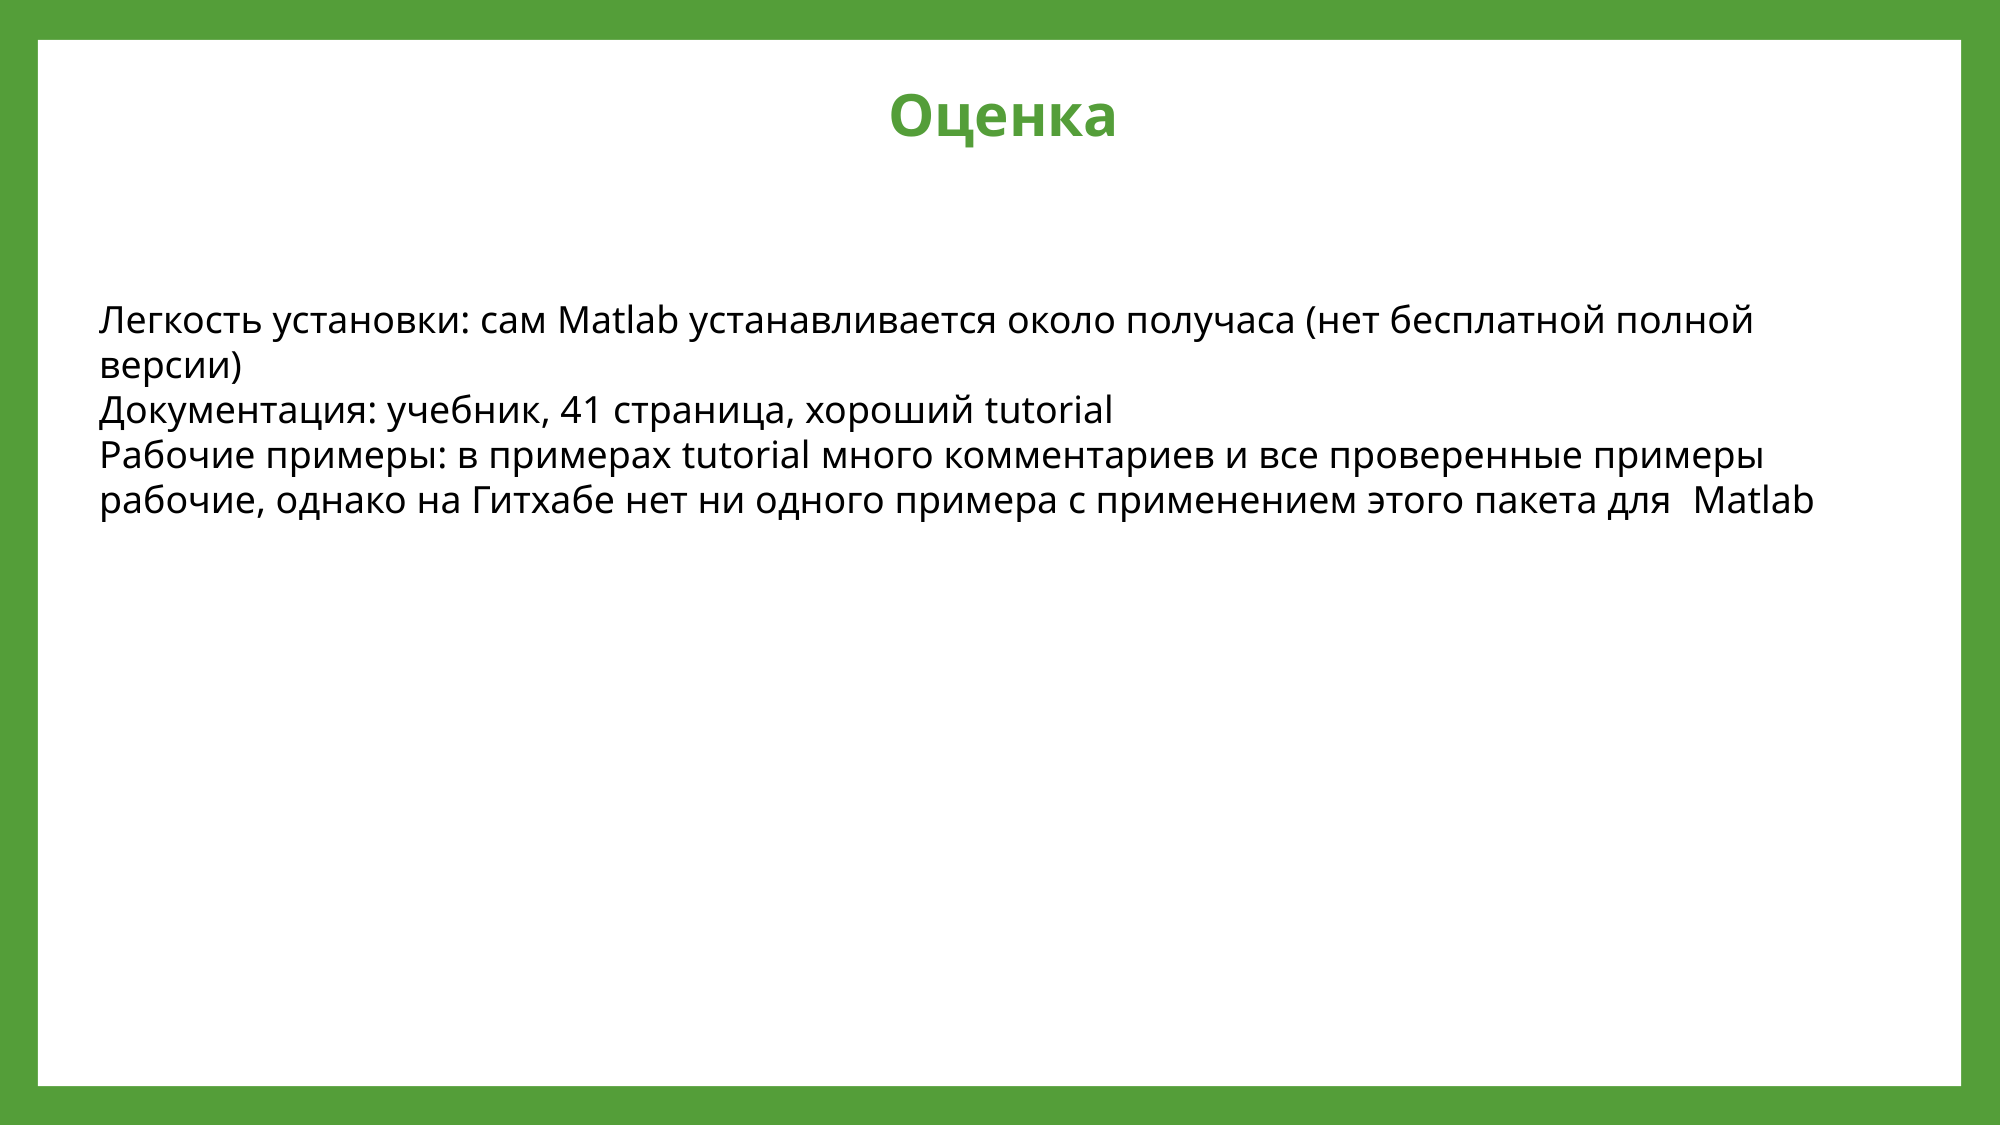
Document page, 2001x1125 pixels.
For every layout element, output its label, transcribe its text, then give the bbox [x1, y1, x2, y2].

text_box Оценка [514, 71, 1493, 156]
text_box Легкость установки: сам Matlab устанавливается около получаса (нет бесплатной полной версии) Документация: учебник, 41 страница, хороший tutorial Рабочие примеры: в примерах tutorial много комментариев и все проверенные примеры рабочие, однако на Гитхабе нет ни одного примера с применением этого пакета для Matlab [84, 289, 1916, 574]
